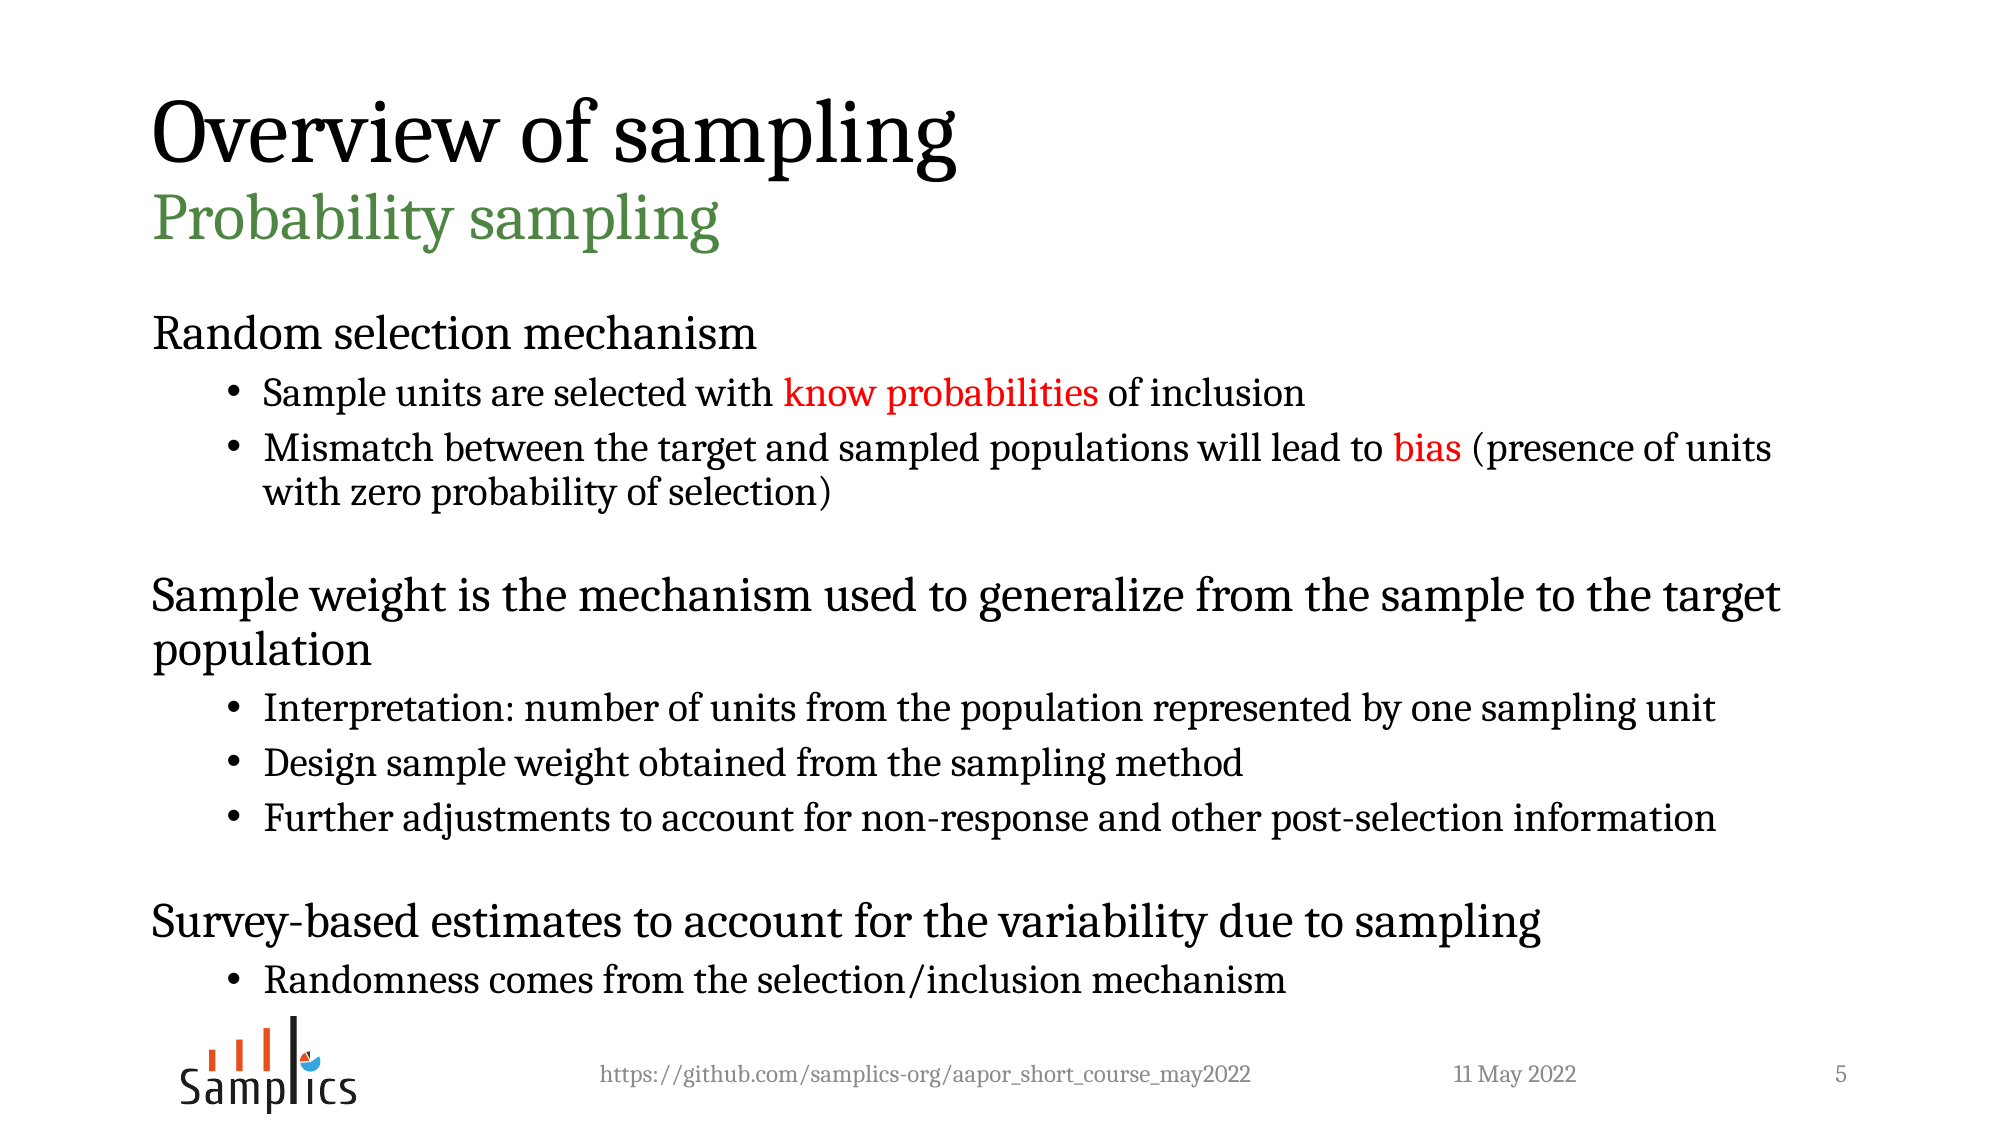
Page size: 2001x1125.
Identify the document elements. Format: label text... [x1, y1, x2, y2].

picture [137, 1014, 400, 1125]
list Random selection mechanism Sample units are selected with know probabilities of inclusion Mismatch between the target and sampled populations will lead to bias (presence of units with zero probability of selection) Sample weight is the mechanism used to generalize from the sample to the target population Interpretation: number of units from the population represented by one sampling unit Design sample weight obtained from the sampling method Further adjustments to account for non-response and other post-selection information Survey-based estimates to account for the variability due to sampling Randomness comes from the selection/inclusion mechanism [137, 299, 1863, 1014]
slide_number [1438, 1042, 1649, 1103]
slide_number 5 [1674, 1042, 1863, 1103]
footer https://github.com/samplics-org/aapor_short_course_may2022 [426, 1042, 1426, 1103]
title Overview of sampling Probability sampling [137, 59, 1863, 278]
